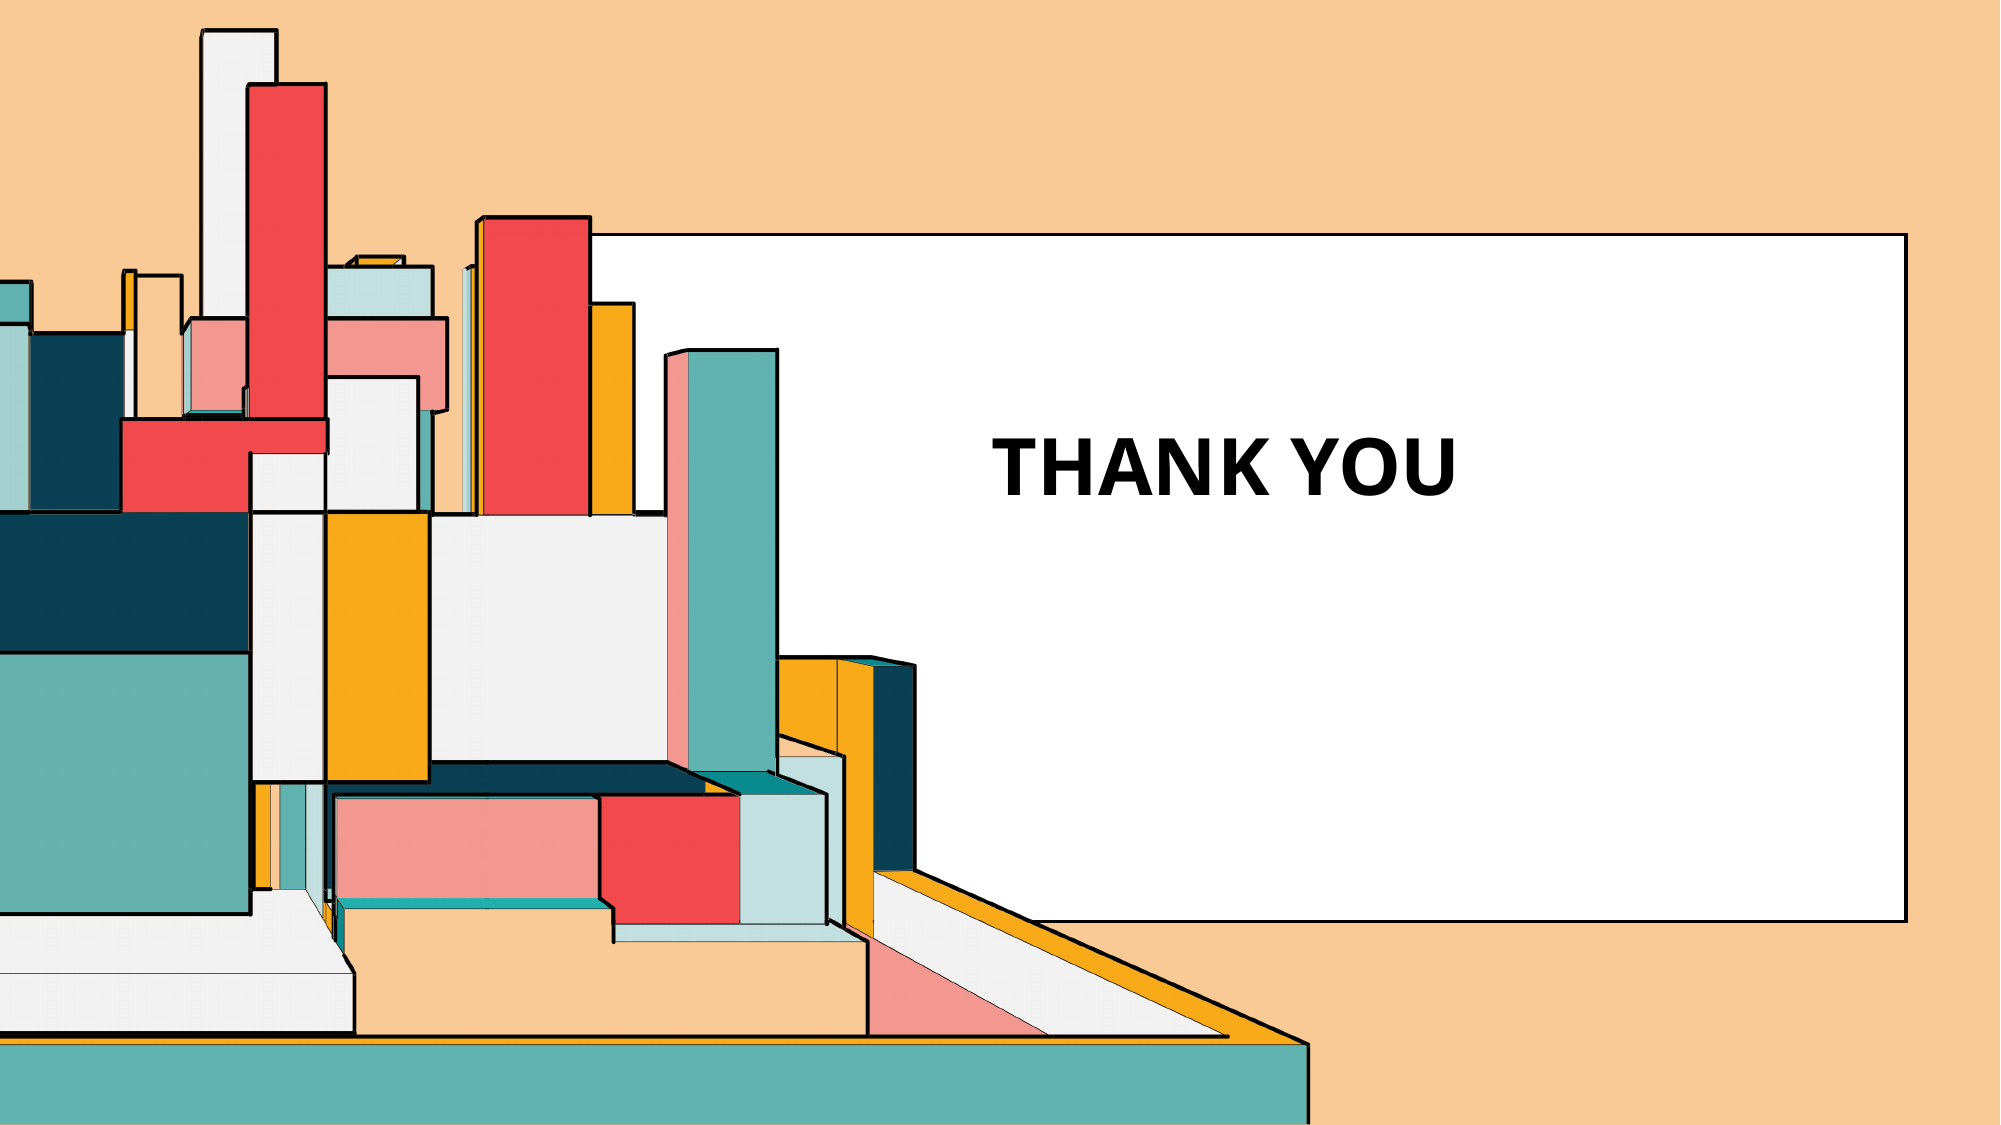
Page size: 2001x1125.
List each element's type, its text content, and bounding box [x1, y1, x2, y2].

title Thank you [976, 274, 1909, 520]
picture [0, 27, 1311, 1125]
